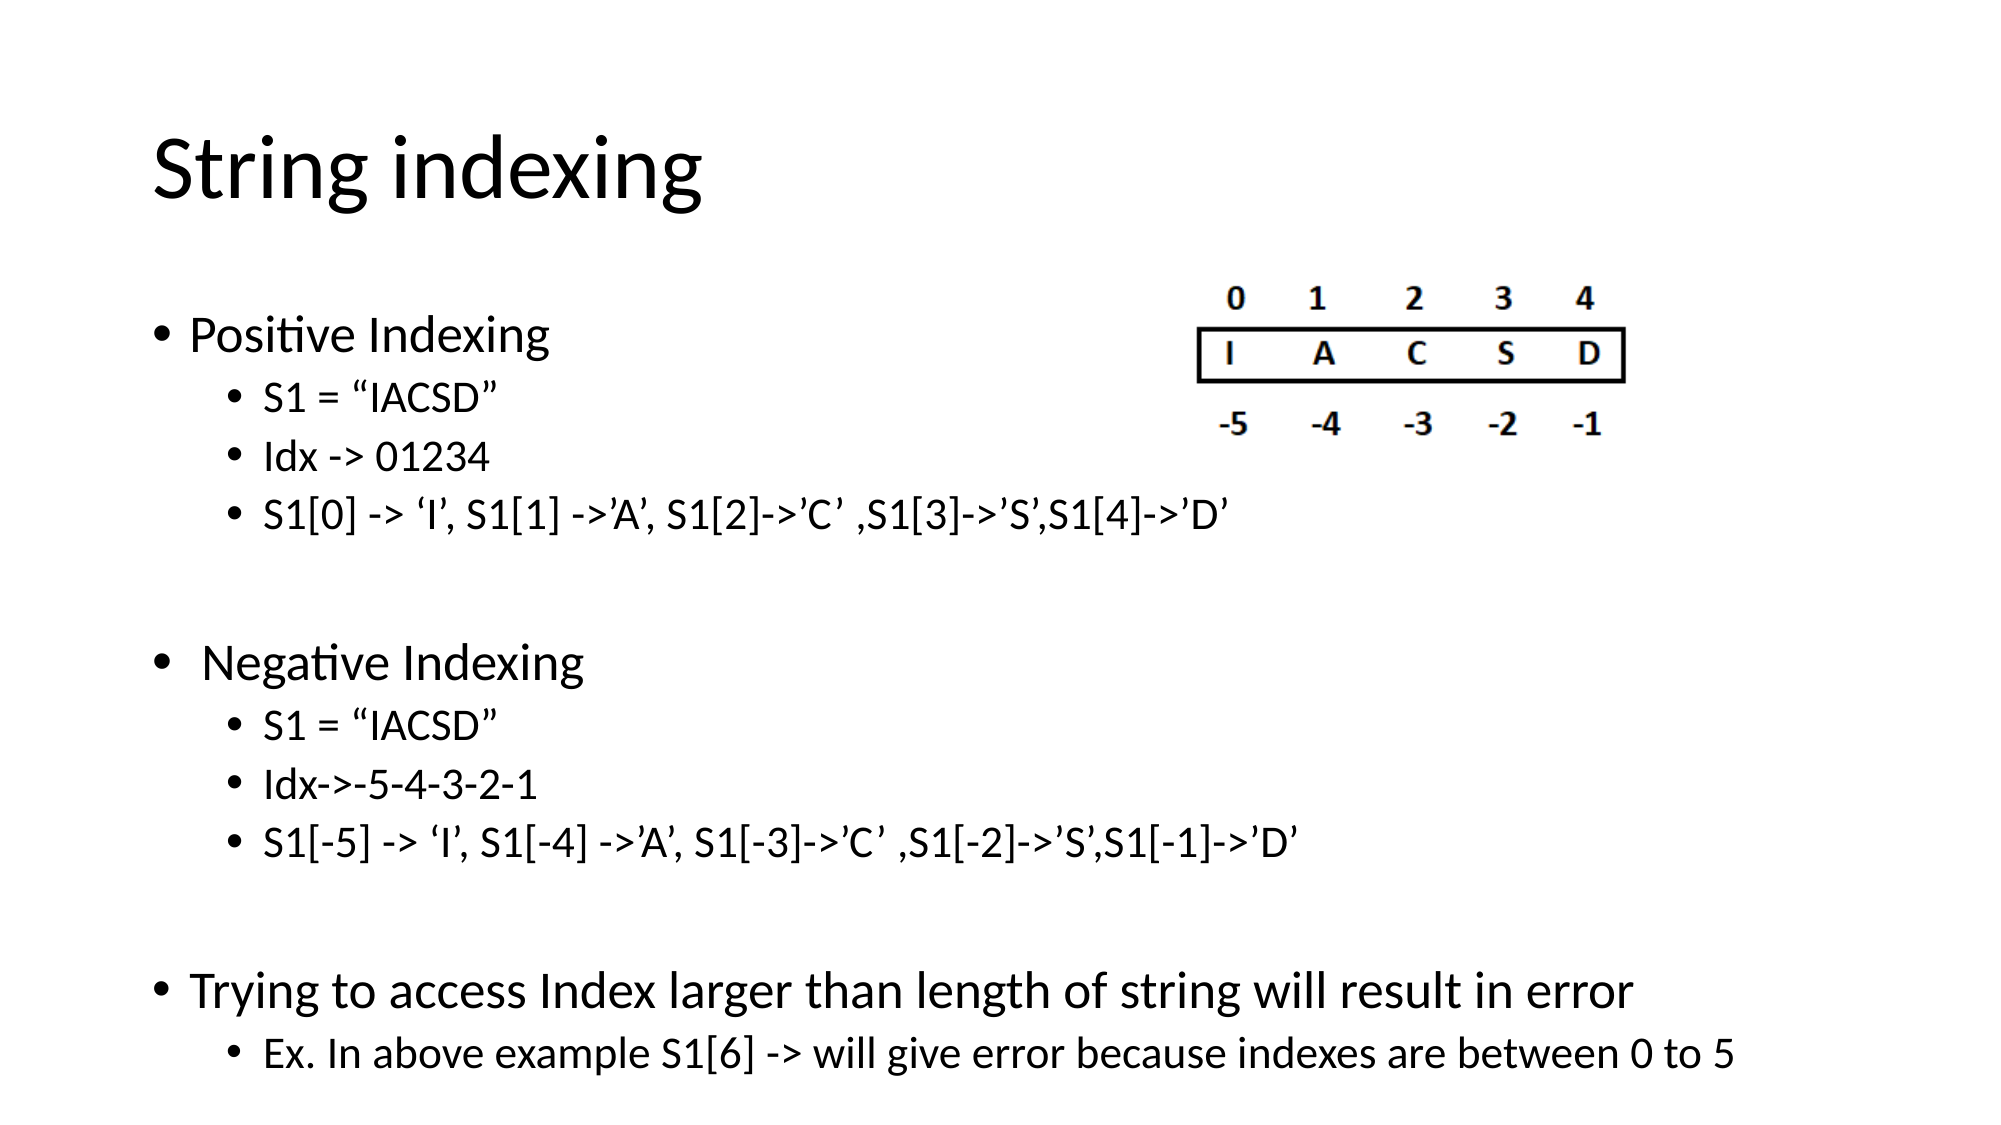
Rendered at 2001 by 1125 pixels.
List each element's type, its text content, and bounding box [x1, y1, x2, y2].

list Positive Indexing S1 = “IACSD” Idx -> 01234 S1[0] -> ‘I’, S1[1] ->’A’, S1[2]->’C’ ,S1[3]->’S’,S1[4]->’D’ Negative Indexing S1 = “IACSD” Idx->-5-4-3-2-1 S1[-5] -> ‘I’, S1[-4] ->’A’, S1[-3]->’C’ ,S1[-2]->’S’,S1[-1]->’D’ Trying to access Index larger than length of string will result in error Ex. In above example S1[6] -> will give error because indexes are between 0 to 5 [137, 299, 1863, 1093]
title String indexing [137, 59, 1863, 278]
picture [1194, 277, 1648, 459]
